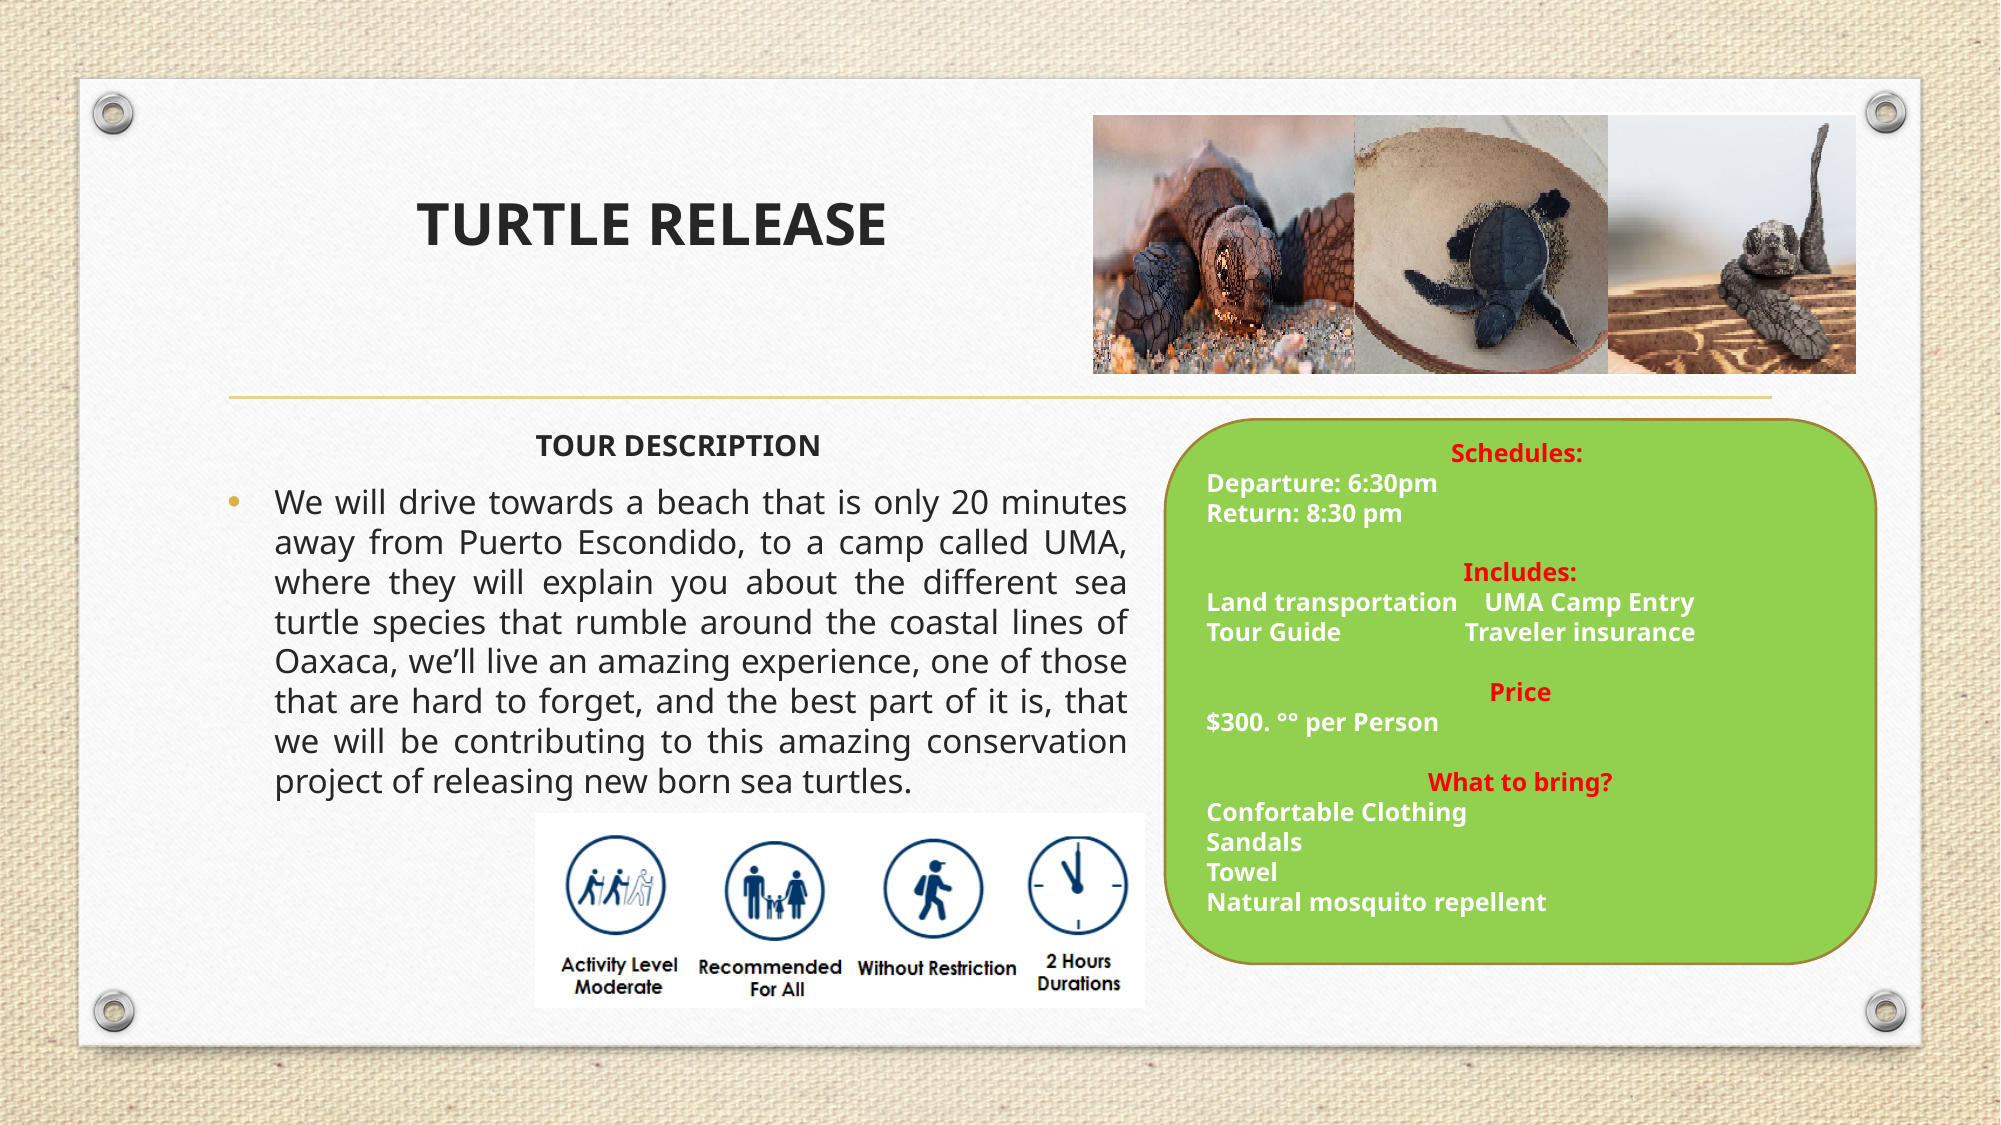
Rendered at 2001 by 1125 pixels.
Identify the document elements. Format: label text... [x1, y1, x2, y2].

picture [0, 0, 2001, 1125]
text_box Schedules: Departure: 6:30pm Return: 8:30 pm Includes: Land transportation UMA Camp Entry Tour Guide Traveler insurance Price $300. °° per Person What to bring? Confortable Clothing Sandals Towel Natural mosquito repellent [1163, 418, 1878, 966]
list TOUR DESCRIPTION We will drive towards a beach that is only 20 minutes away from Puerto Escondido, to a camp called UMA, where they will explain you about the different sea turtle species that rumble around the coastal lines of Oaxaca, we’ll live an amazing experience, one of those that are hard to forget, and the best part of it is, that we will be contributing to this amazing conservation project of releasing new born sea turtles. [212, 419, 1145, 964]
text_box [1092, 112, 1856, 376]
title TURTLE RELEASE [212, 131, 1092, 313]
